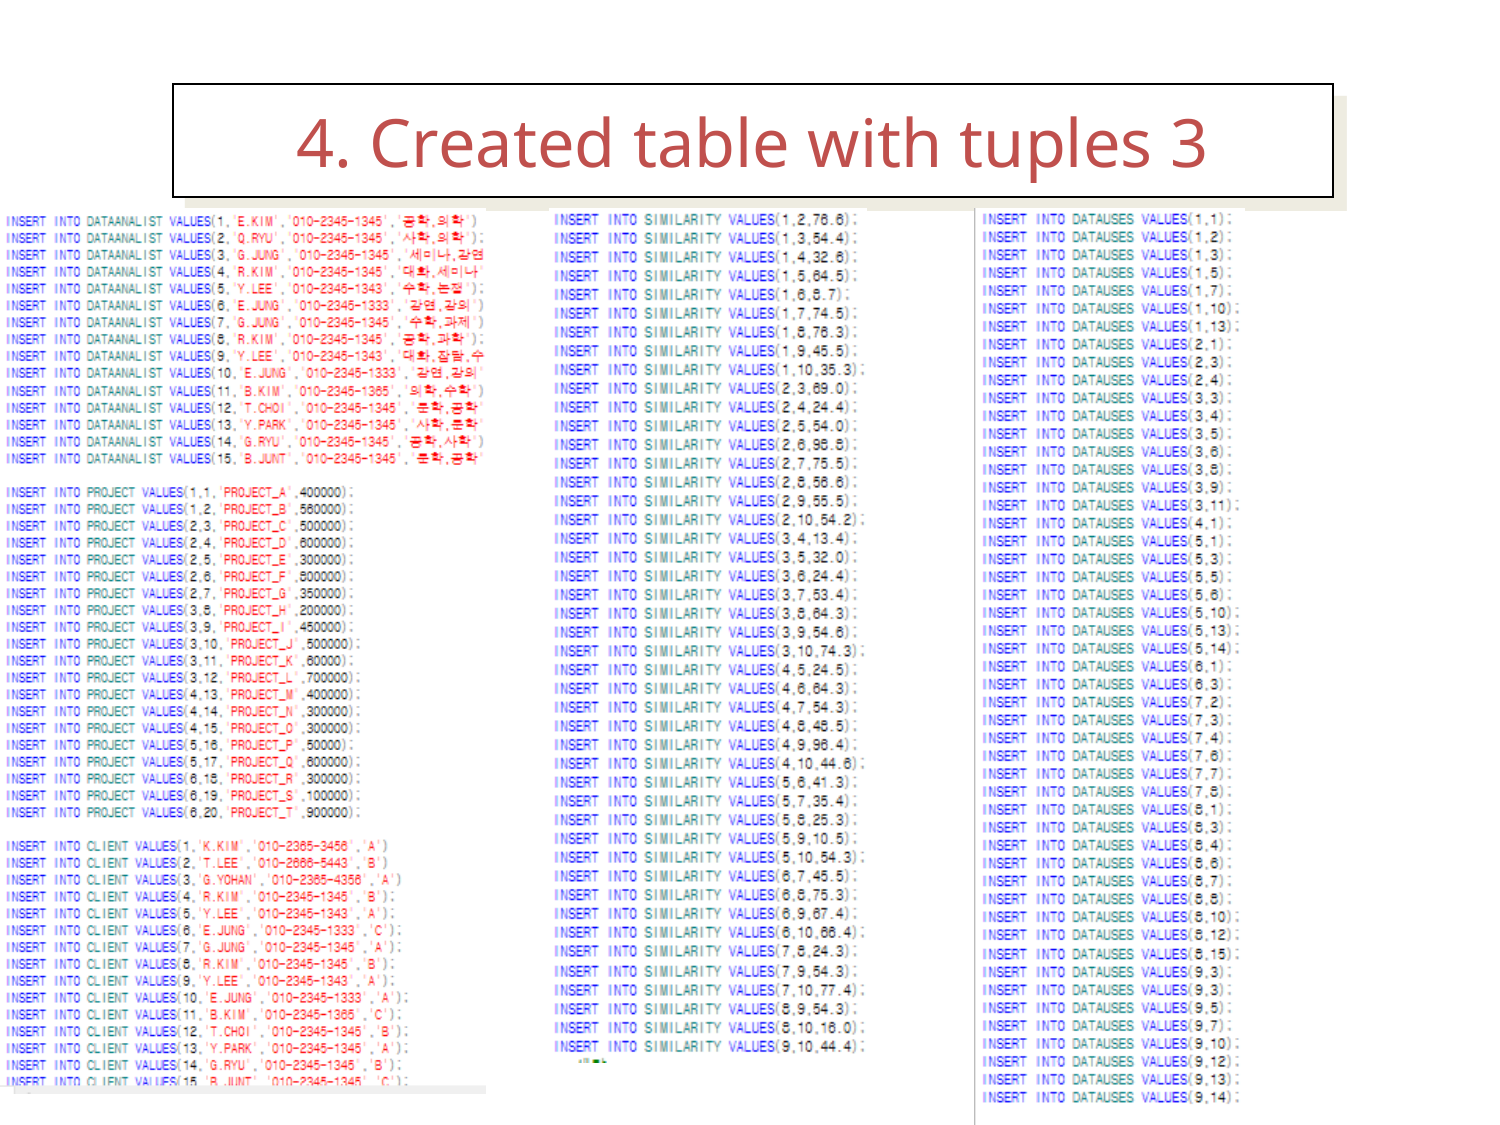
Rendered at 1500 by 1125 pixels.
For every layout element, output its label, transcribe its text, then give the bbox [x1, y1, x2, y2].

picture [548, 207, 867, 1064]
text_box 4. Created table with tuples 3 [172, 84, 1333, 197]
picture [0, 207, 486, 1095]
picture [974, 207, 1245, 1125]
